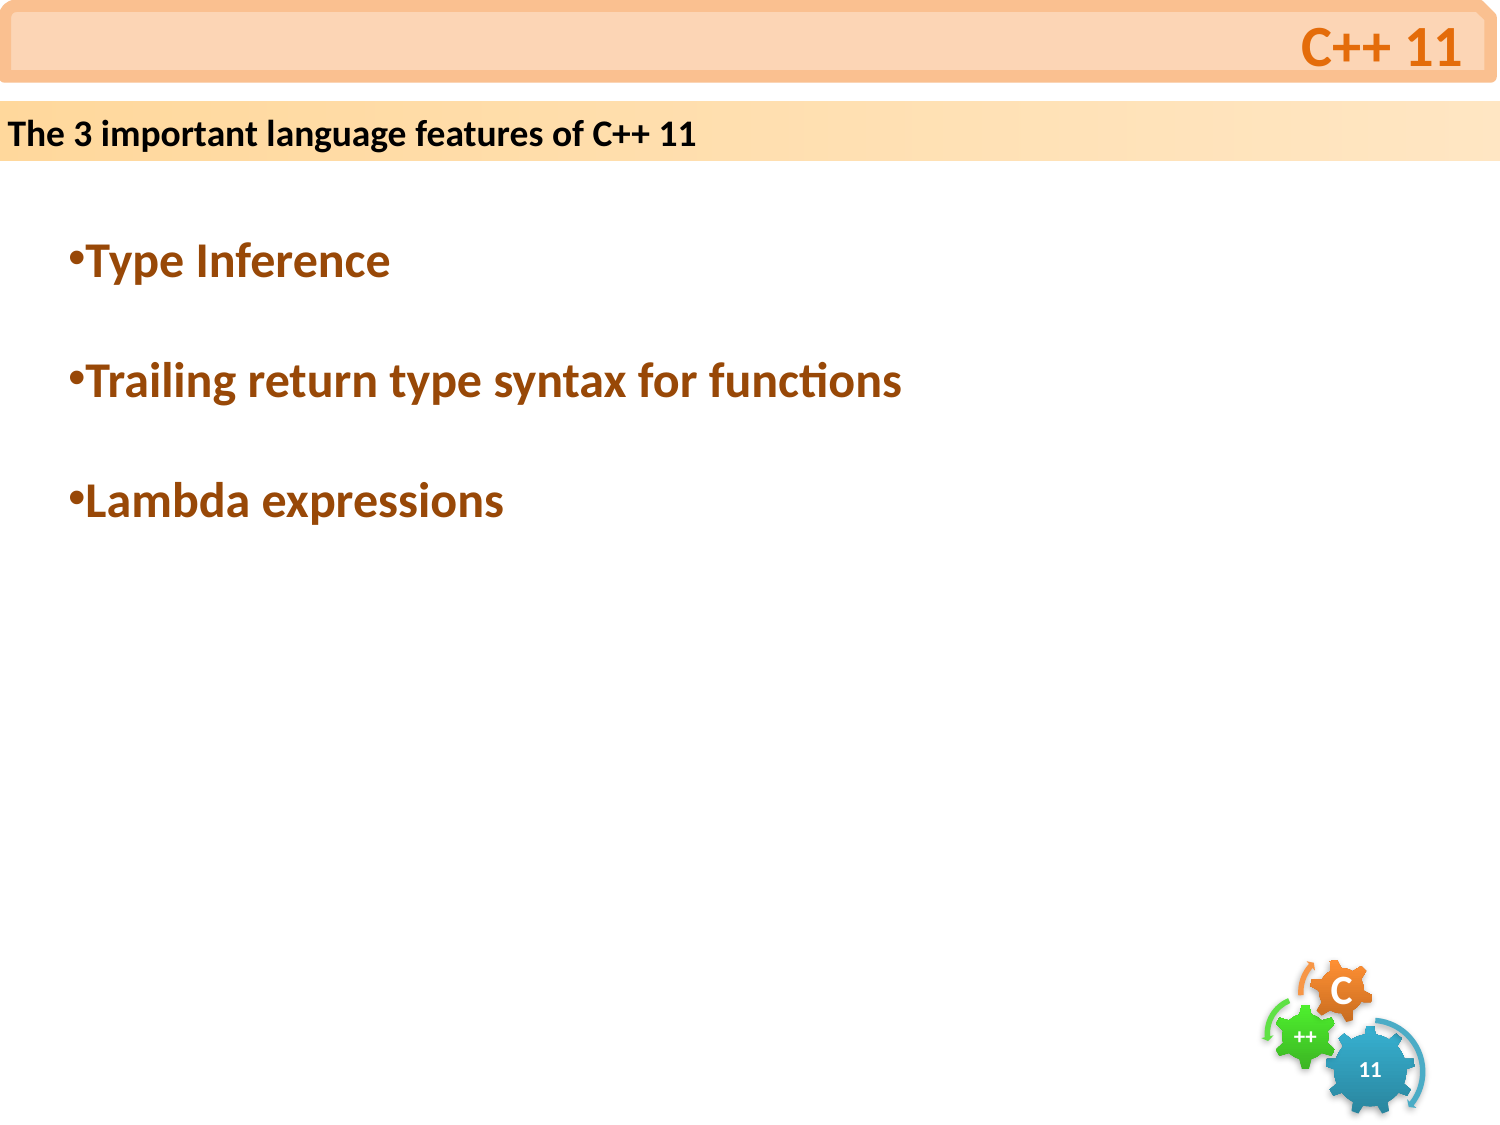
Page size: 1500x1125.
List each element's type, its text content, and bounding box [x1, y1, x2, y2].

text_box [1261, 959, 1426, 1114]
text_box Type Inference Trailing return type syntax for functions Lambda expressions [60, 219, 1239, 535]
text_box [4, 5, 1491, 80]
text_box The 3 important language features of C++ 11 [0, 101, 1500, 161]
